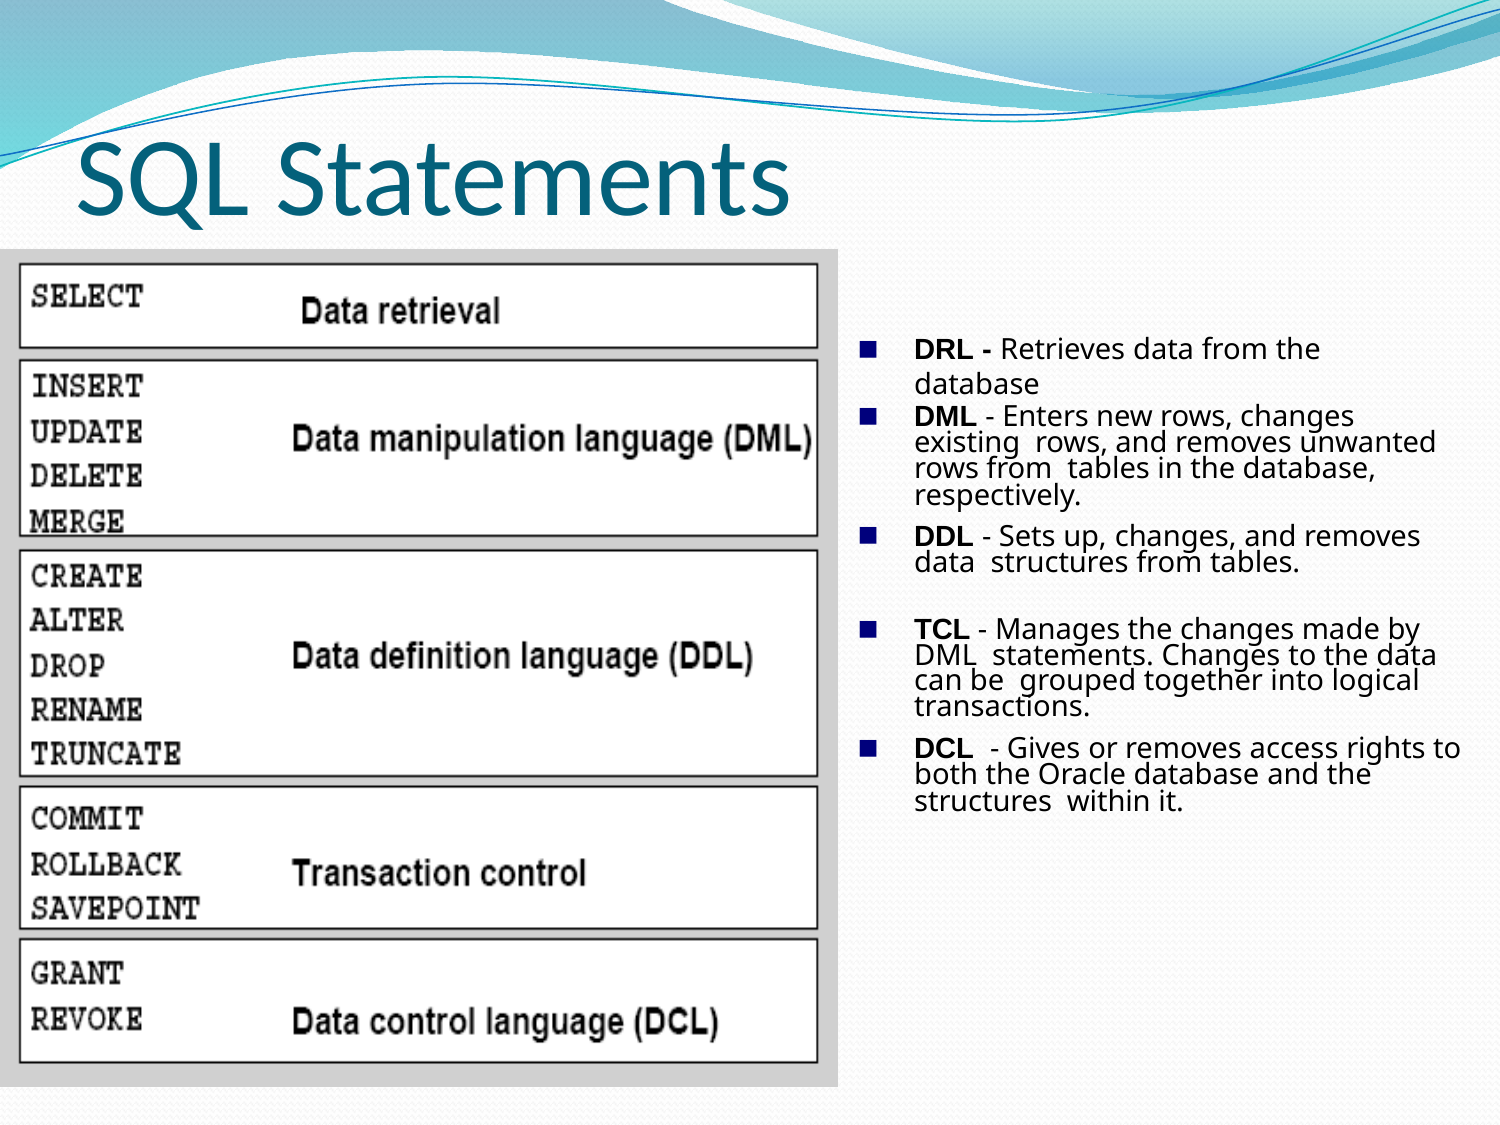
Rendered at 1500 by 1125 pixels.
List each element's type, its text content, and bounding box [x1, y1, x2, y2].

text_box ■ [855, 517, 877, 547]
text_box TCL - Manages the changes made by DML statements. Changes to the data can be grouped together into logical transactions. [912, 607, 1477, 722]
text_box ■ [855, 611, 877, 640]
text_box DDL - Sets up, changes, and removes data structures from tables. [912, 514, 1480, 578]
title SQL Statements [75, 50, 1425, 238]
text_box ■ [855, 398, 877, 427]
text_box DRL - Retrieves data from the database [912, 327, 1436, 394]
text_box DCL - Gives or removes access rights to both the Oracle database and the structures within it. [912, 726, 1488, 817]
text_box ■ [855, 730, 877, 759]
picture [0, 249, 838, 1087]
text_box DML - Enters new rows, changes existing rows, and removes unwanted rows from tables in the database, respectively. [912, 394, 1456, 511]
text_box ■ [855, 331, 877, 360]
